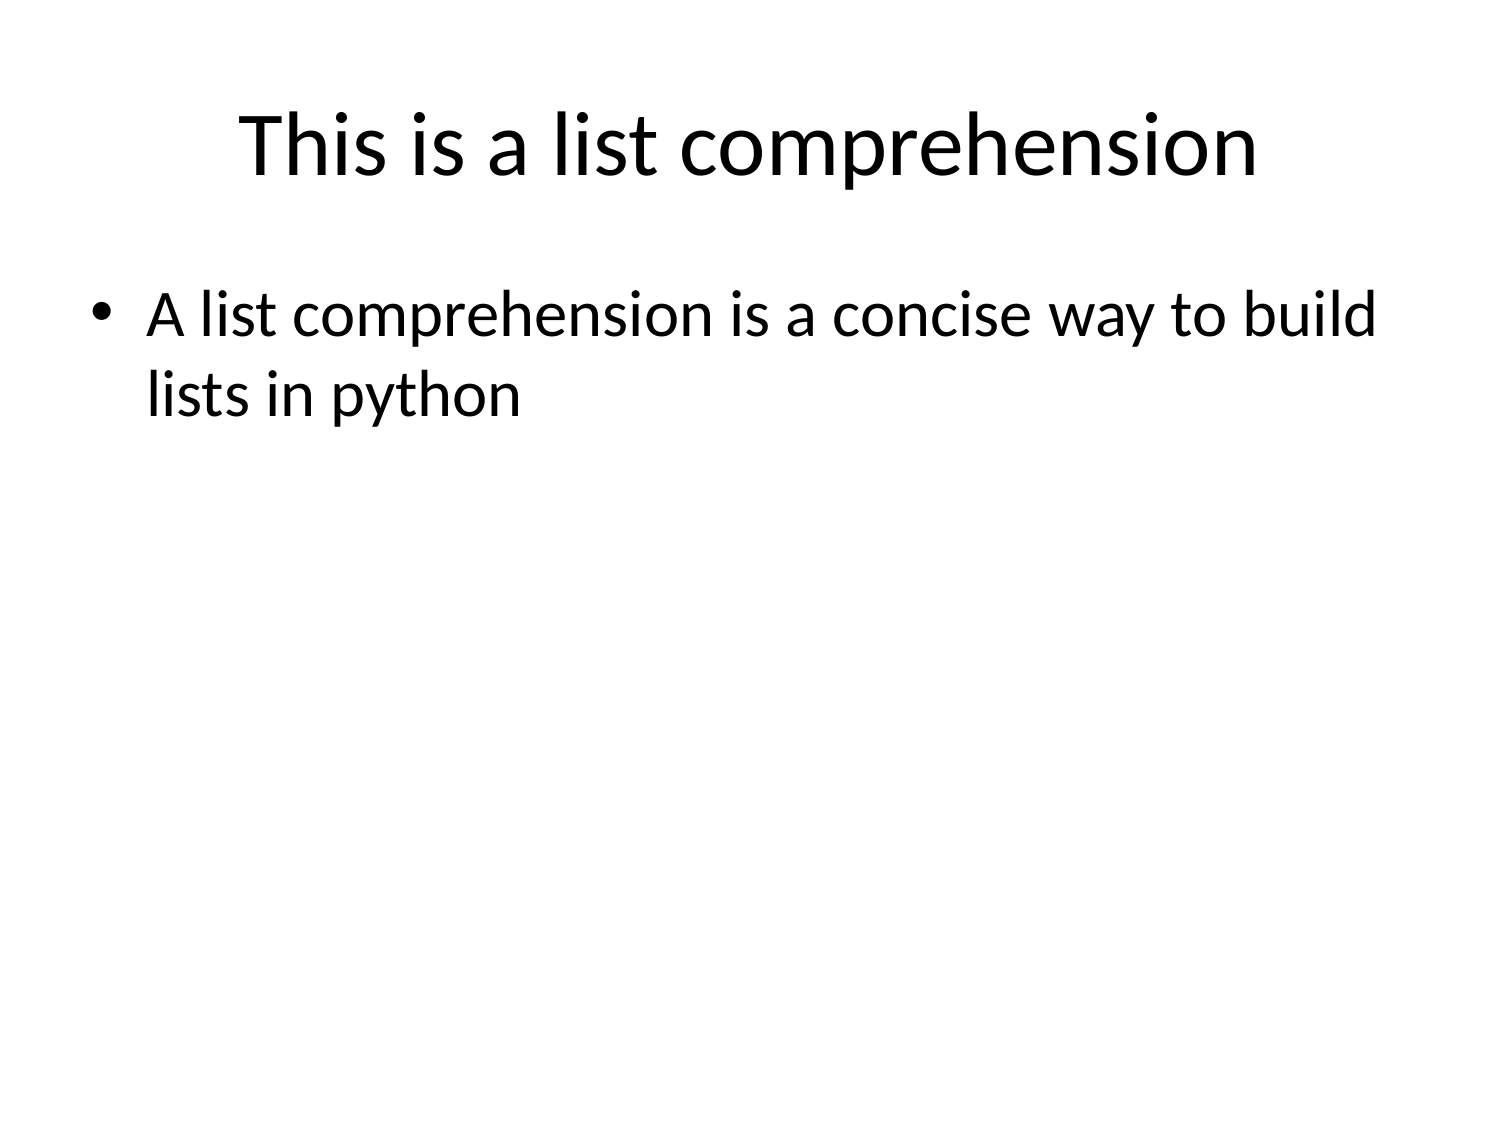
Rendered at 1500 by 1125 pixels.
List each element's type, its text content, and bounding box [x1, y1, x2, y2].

title This is a list comprehension [75, 45, 1425, 233]
list A list comprehension is a concise way to build lists in python [75, 262, 1425, 1005]
